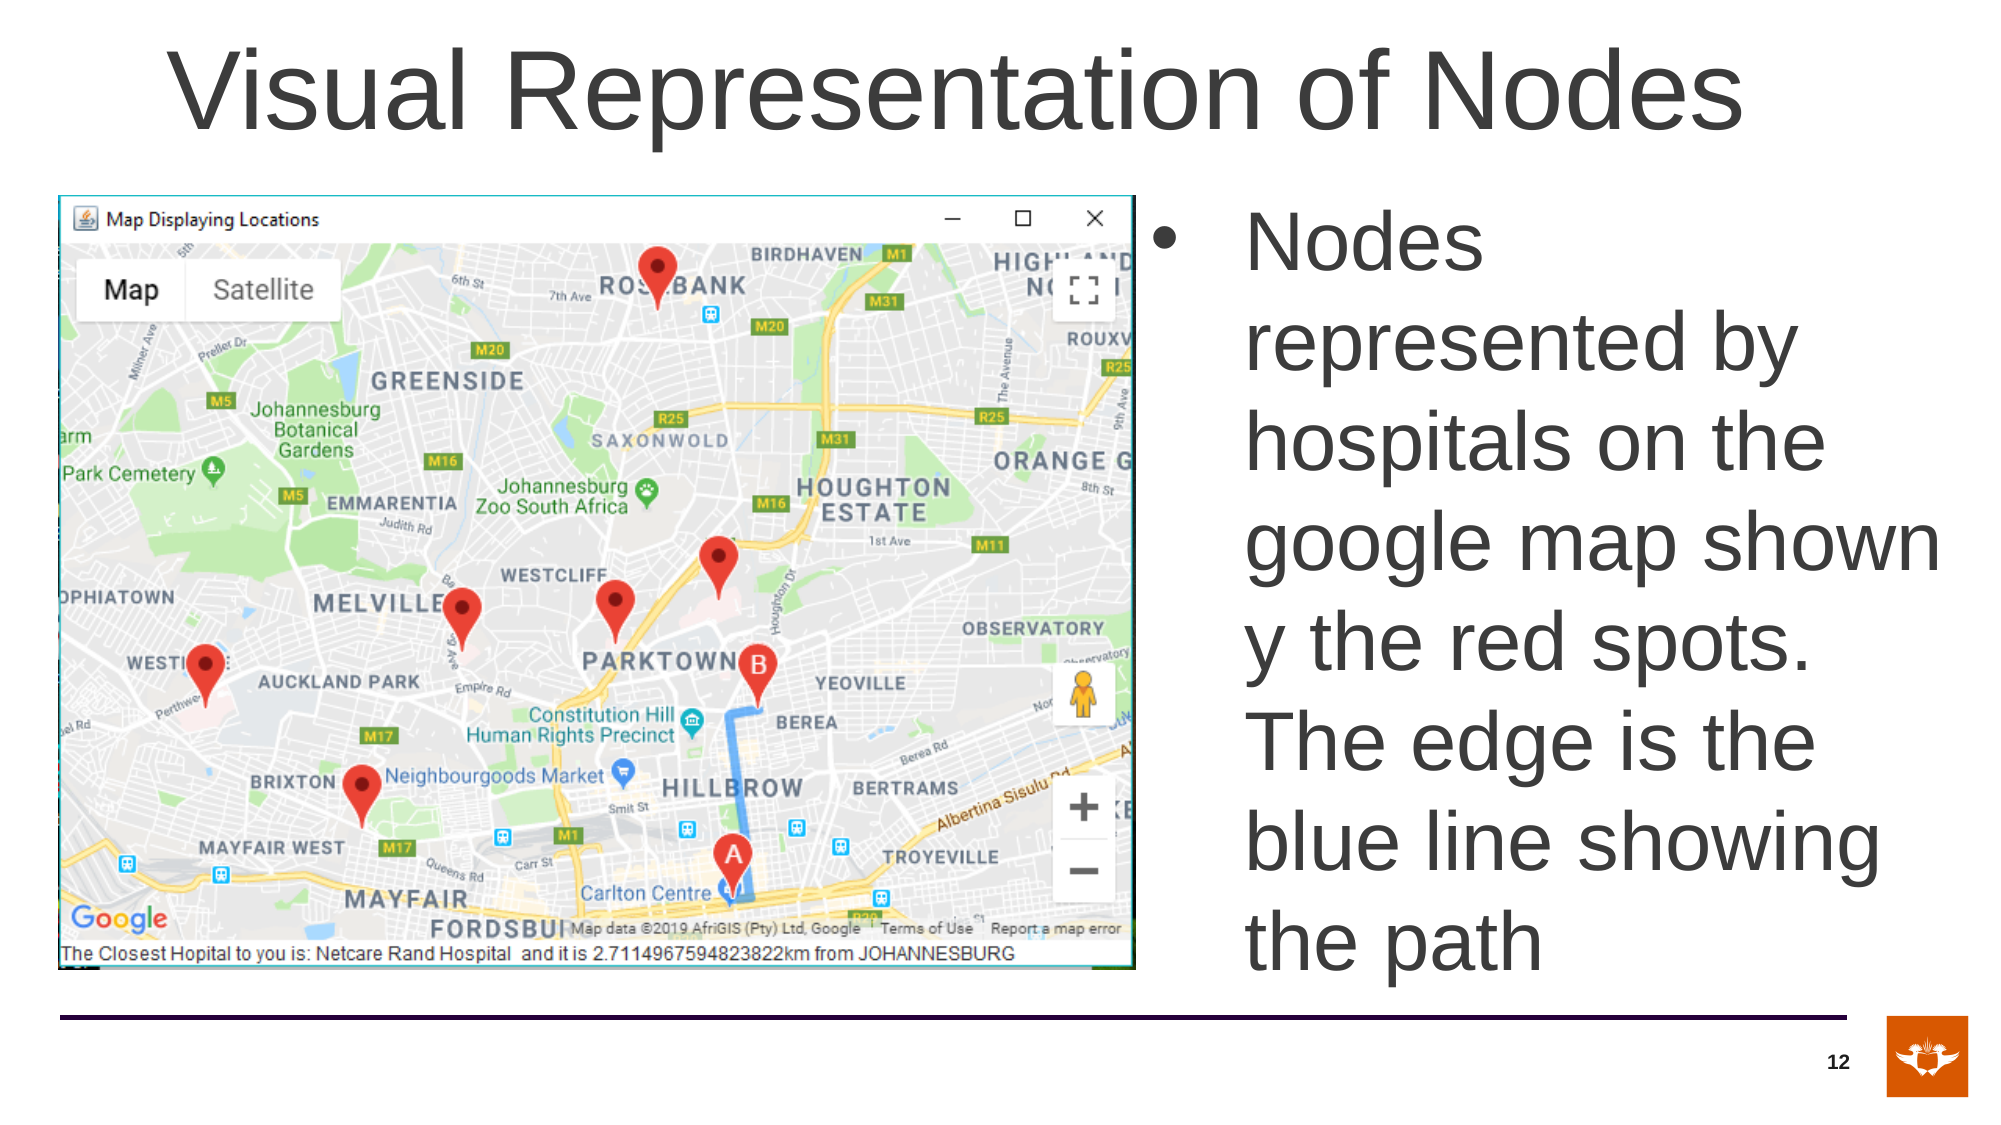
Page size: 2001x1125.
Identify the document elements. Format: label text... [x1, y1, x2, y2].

picture [58, 195, 1136, 970]
picture [1885, 1014, 1970, 1099]
text_box Visual Representation of Nodes [151, 9, 1761, 160]
text_box Nodes represented by hospitals on the google map shown y the red spots. The edge is the blue line showing the path [1135, 179, 1963, 1095]
